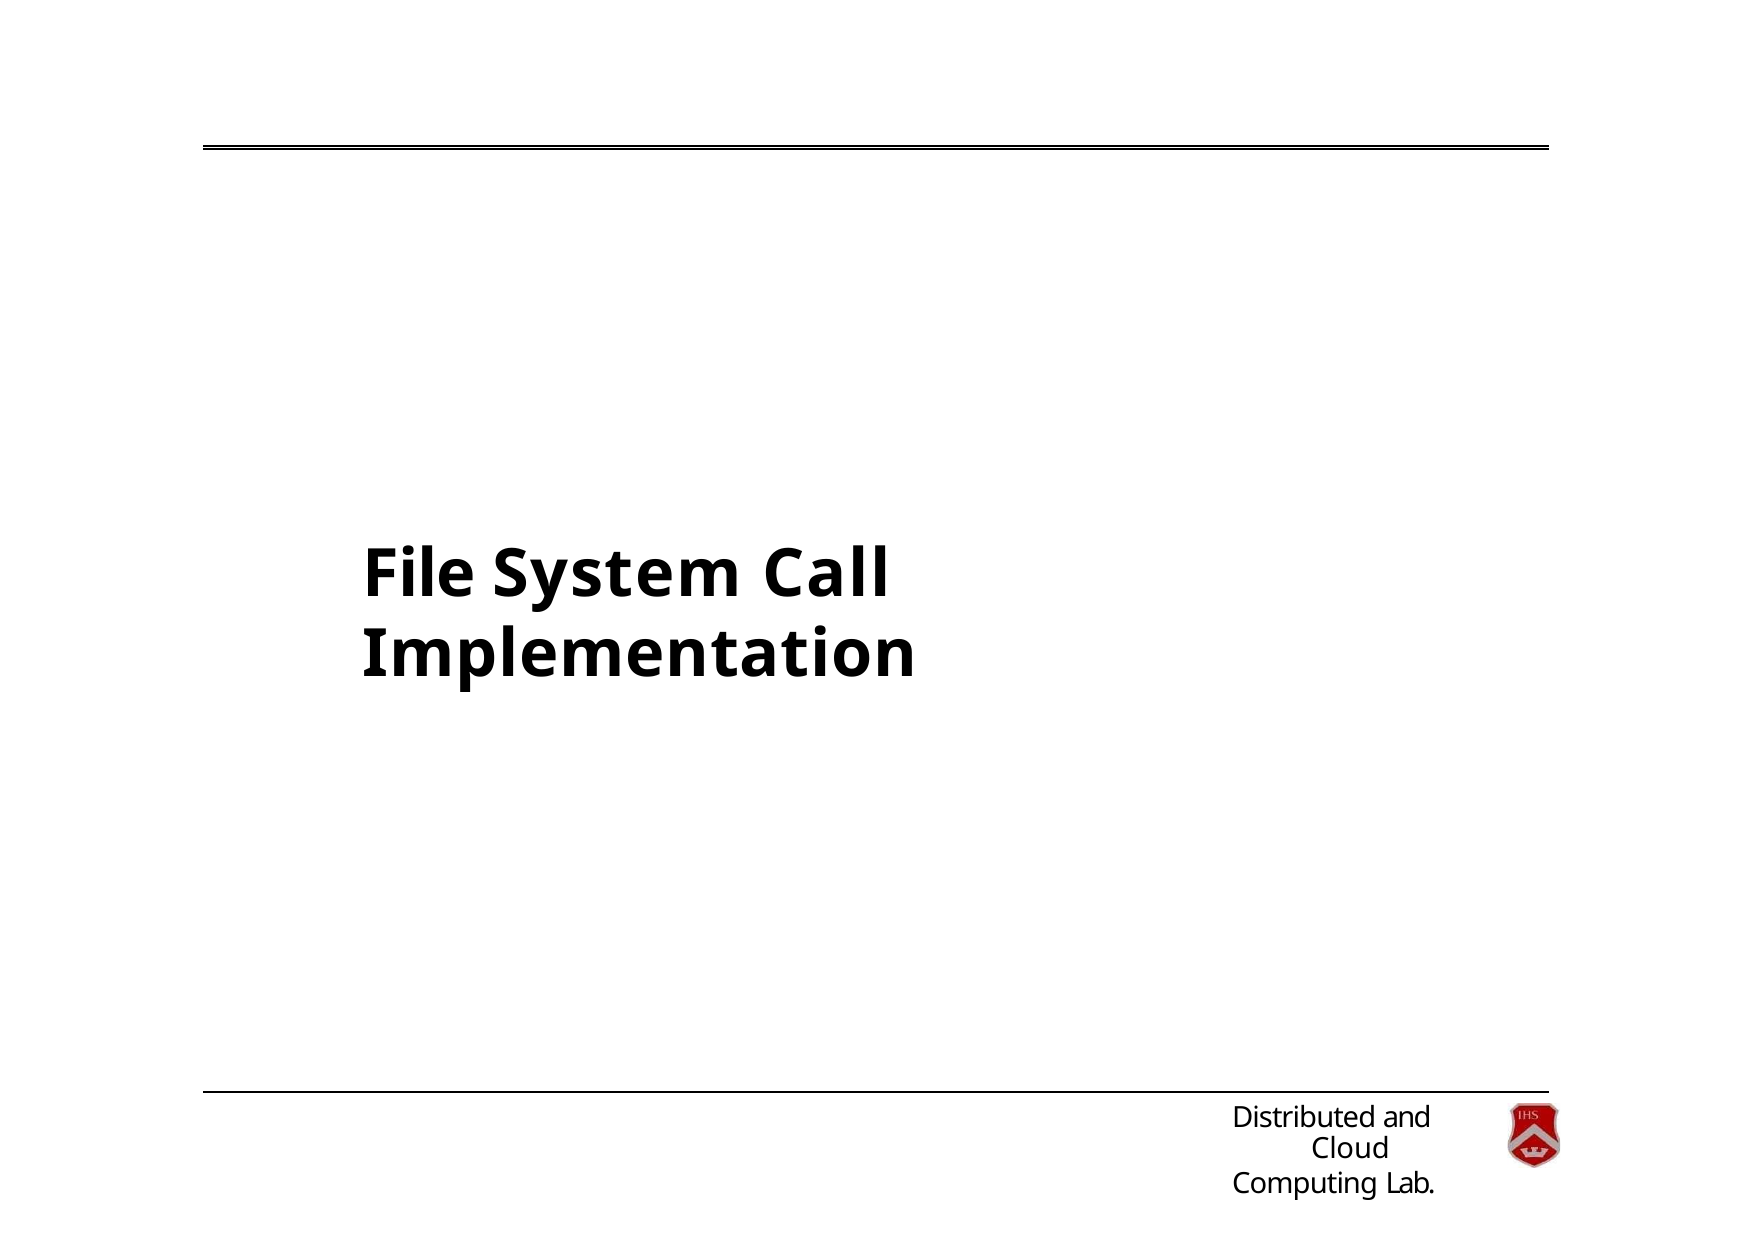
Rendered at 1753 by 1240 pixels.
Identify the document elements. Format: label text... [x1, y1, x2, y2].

text_box [1507, 1103, 1561, 1169]
title File System Call Implementation [360, 530, 1391, 738]
footer Distributed and Cloud Computing Lab. [1230, 1101, 1500, 1240]
